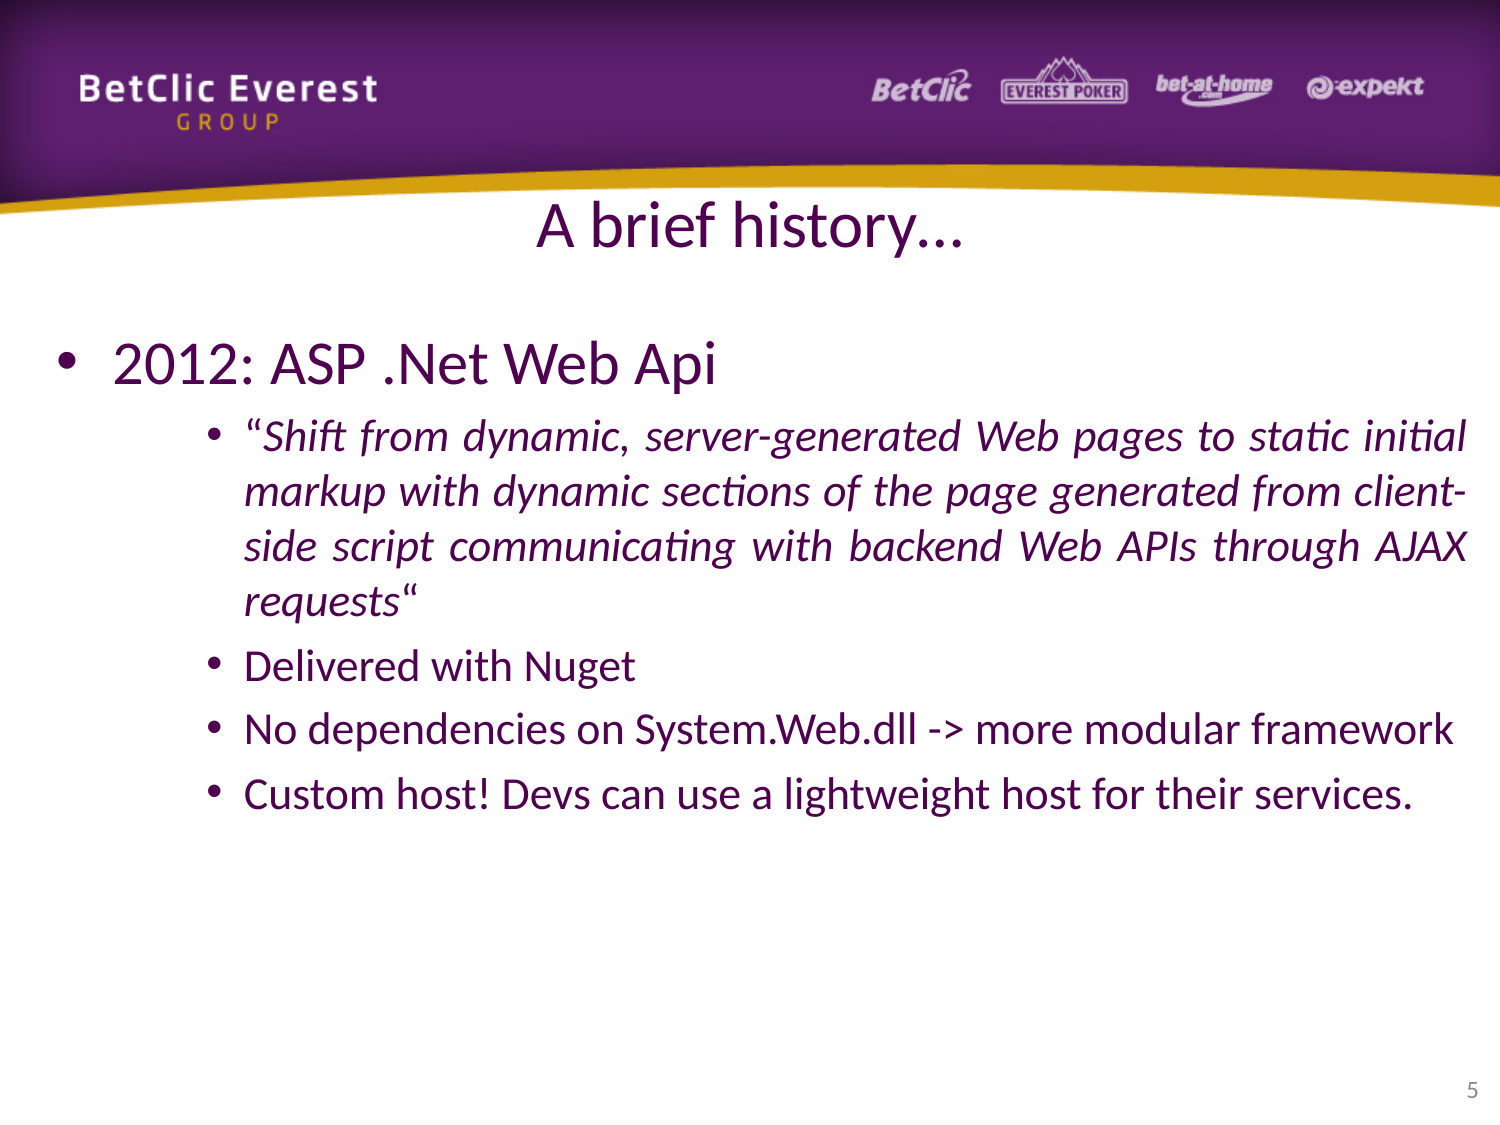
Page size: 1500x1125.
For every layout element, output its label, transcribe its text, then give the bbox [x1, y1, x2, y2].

picture [0, 0, 1500, 1125]
slide_number 5 [1144, 1058, 1495, 1119]
list 2012: ASP .Net Web Api “Shift from dynamic, server-generated Web pages to static initial markup with dynamic sections of the page generated from client-side script communicating with backend Web APIs through AJAX requests“ Delivered with Nuget No dependencies on System.Web.dll -> more modular framework Custom host! Devs can use a lightweight host for their services. [41, 314, 1483, 859]
title A brief history… [74, 162, 1426, 280]
